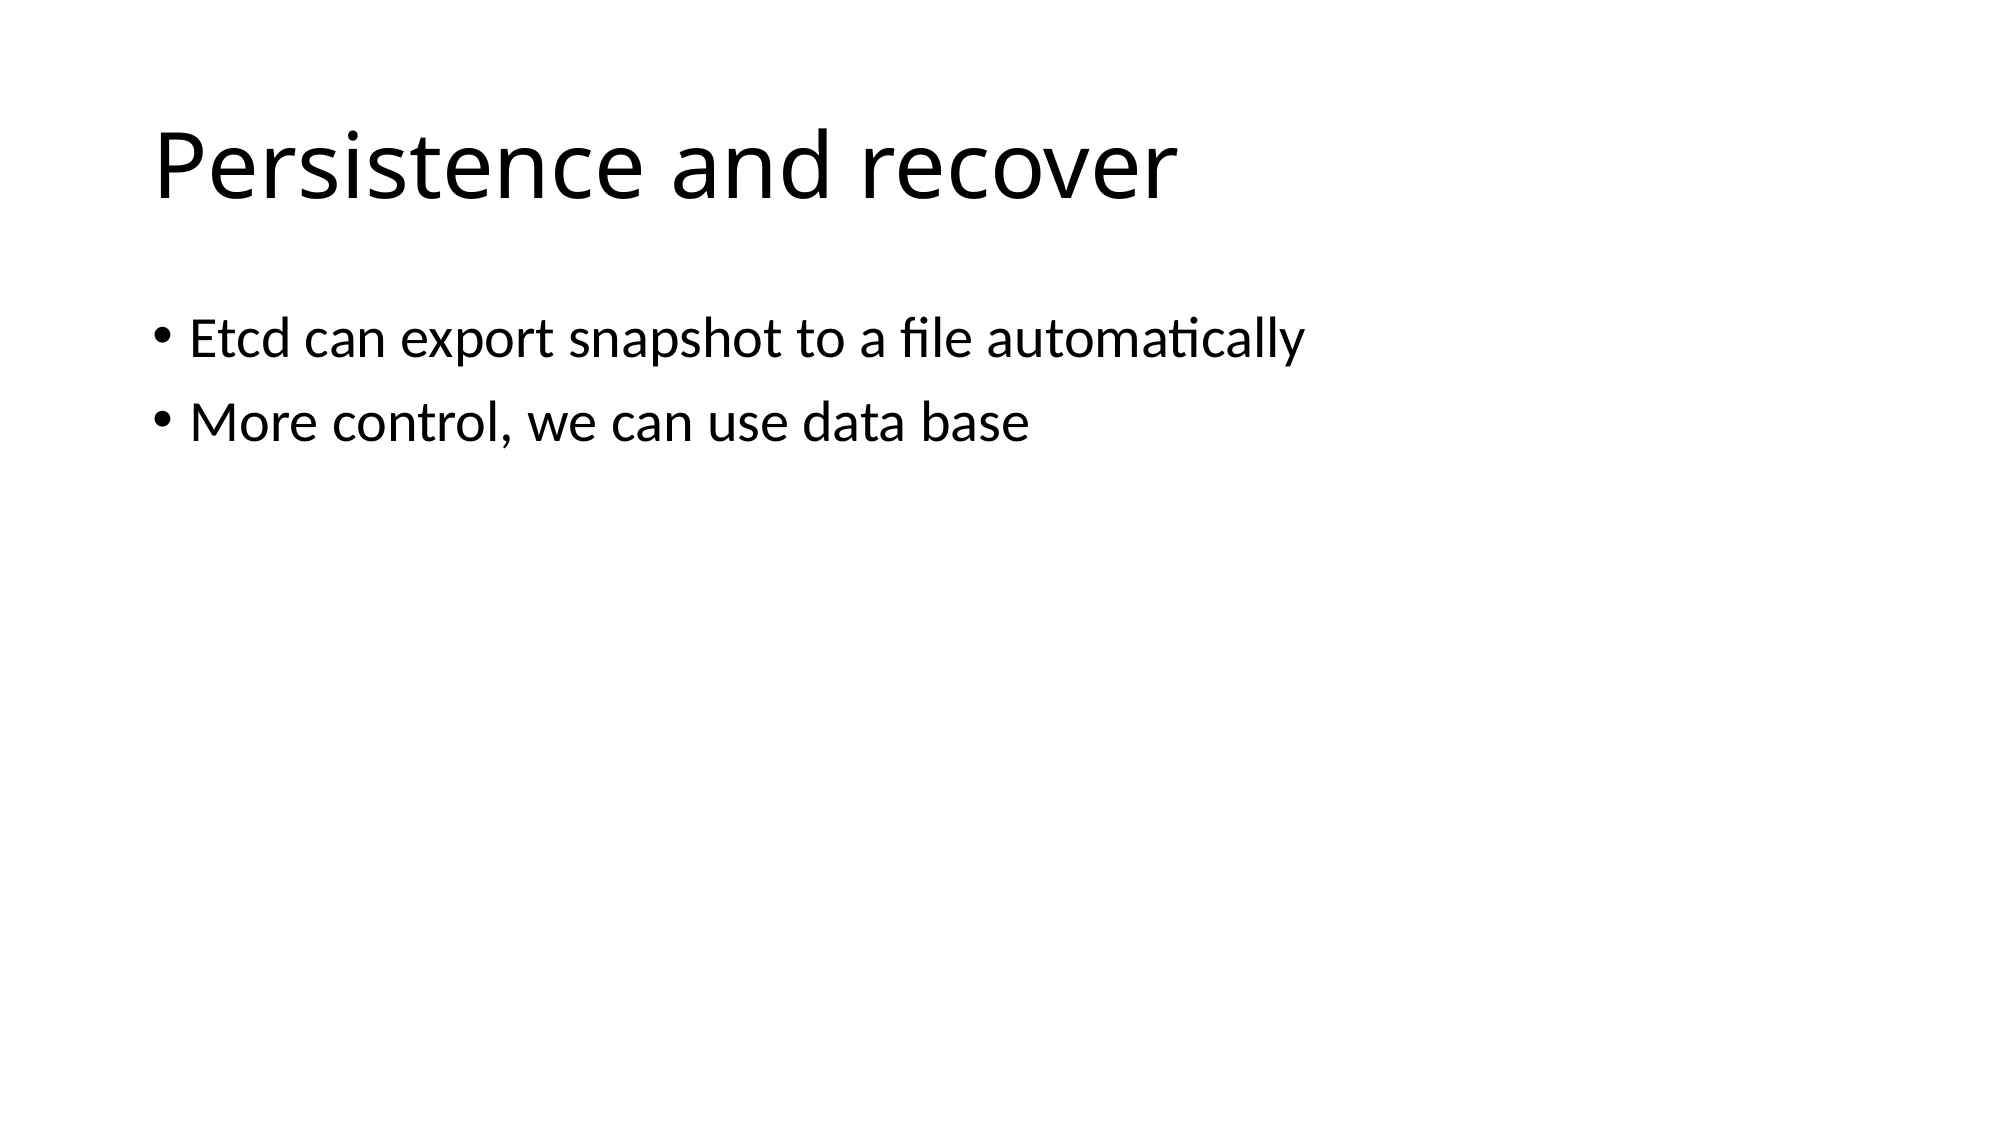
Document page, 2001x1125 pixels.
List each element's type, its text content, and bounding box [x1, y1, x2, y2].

list Etcd can export snapshot to a file automatically More control, we can use data base [137, 299, 1863, 1014]
title Persistence and recover [137, 59, 1863, 278]
